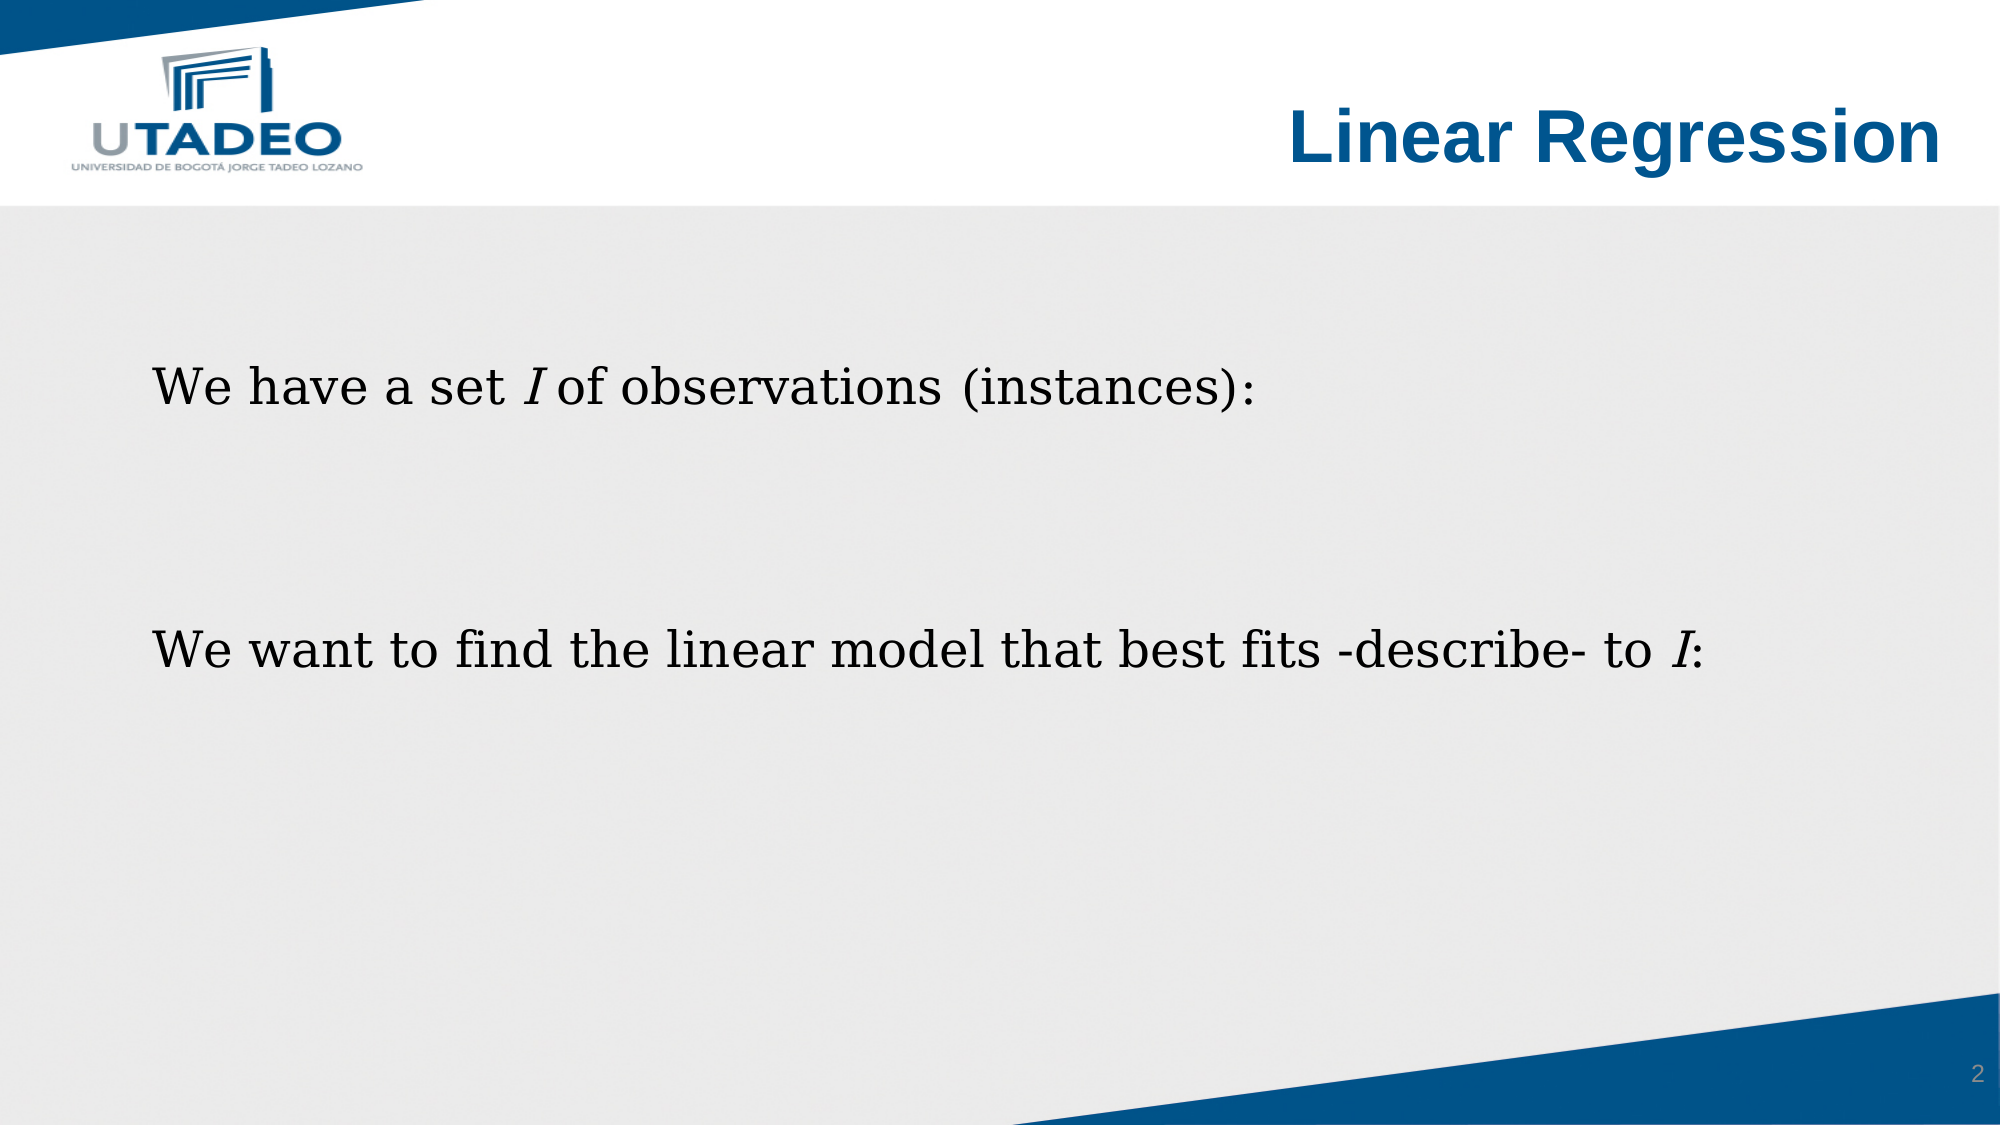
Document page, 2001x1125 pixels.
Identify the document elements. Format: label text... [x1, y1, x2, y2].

slide_number 2 [1533, 1042, 2000, 1103]
picture [0, 0, 2000, 1125]
title Linear Regression [157, 38, 1958, 226]
